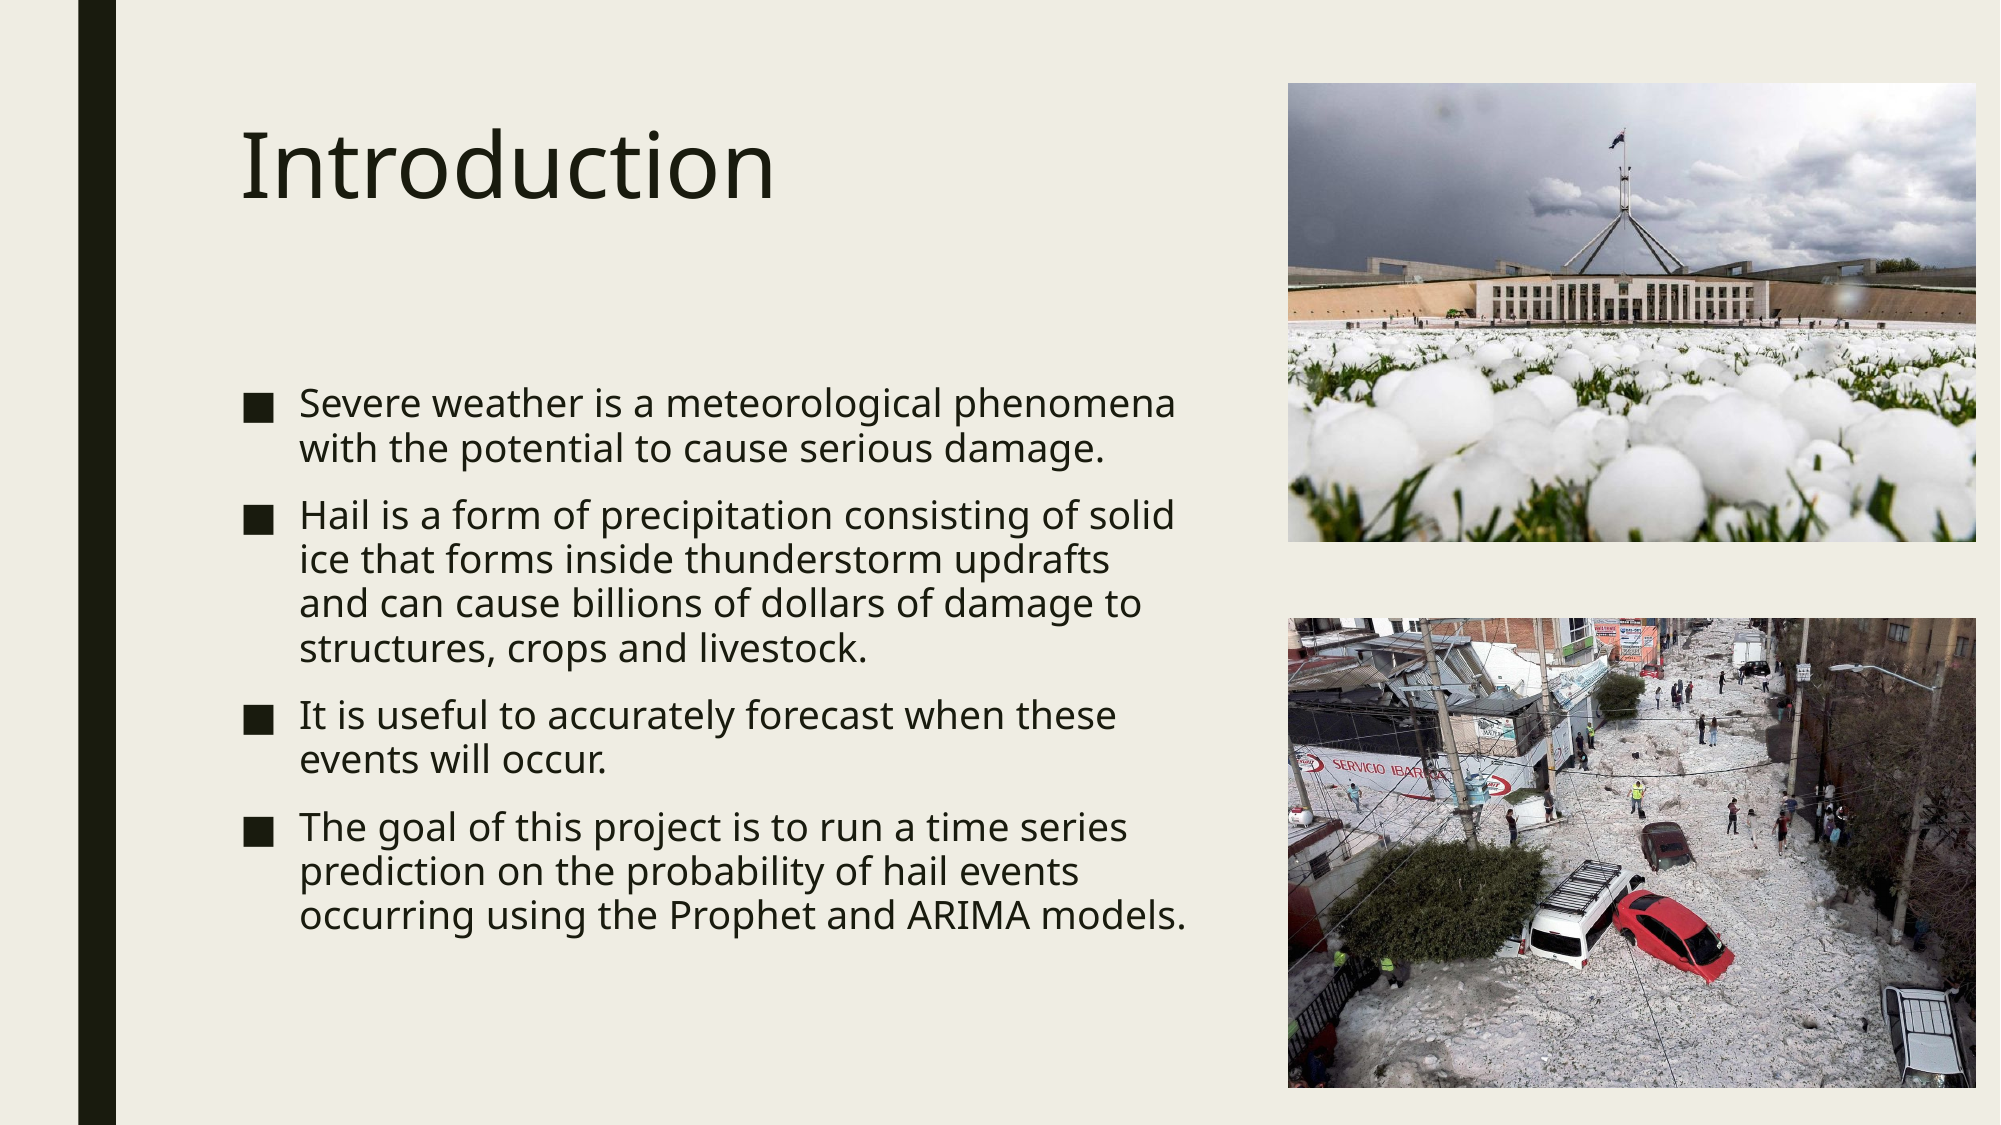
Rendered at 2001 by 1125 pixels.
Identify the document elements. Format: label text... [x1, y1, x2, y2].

title Introduction [225, 112, 1288, 357]
list Severe weather is a meteorological phenomena with the potential to cause serious damage. Hail is a form of precipitation consisting of solid ice that forms inside thunderstorm updrafts and can cause billions of dollars of damage to structures, crops and livestock. It is useful to accurately forecast when these events will occur. The goal of this project is to run a time series prediction on the probability of hail events occurring using the Prophet and ARIMA models. [225, 375, 1206, 963]
picture [1288, 83, 1976, 542]
picture [1288, 618, 1976, 1089]
